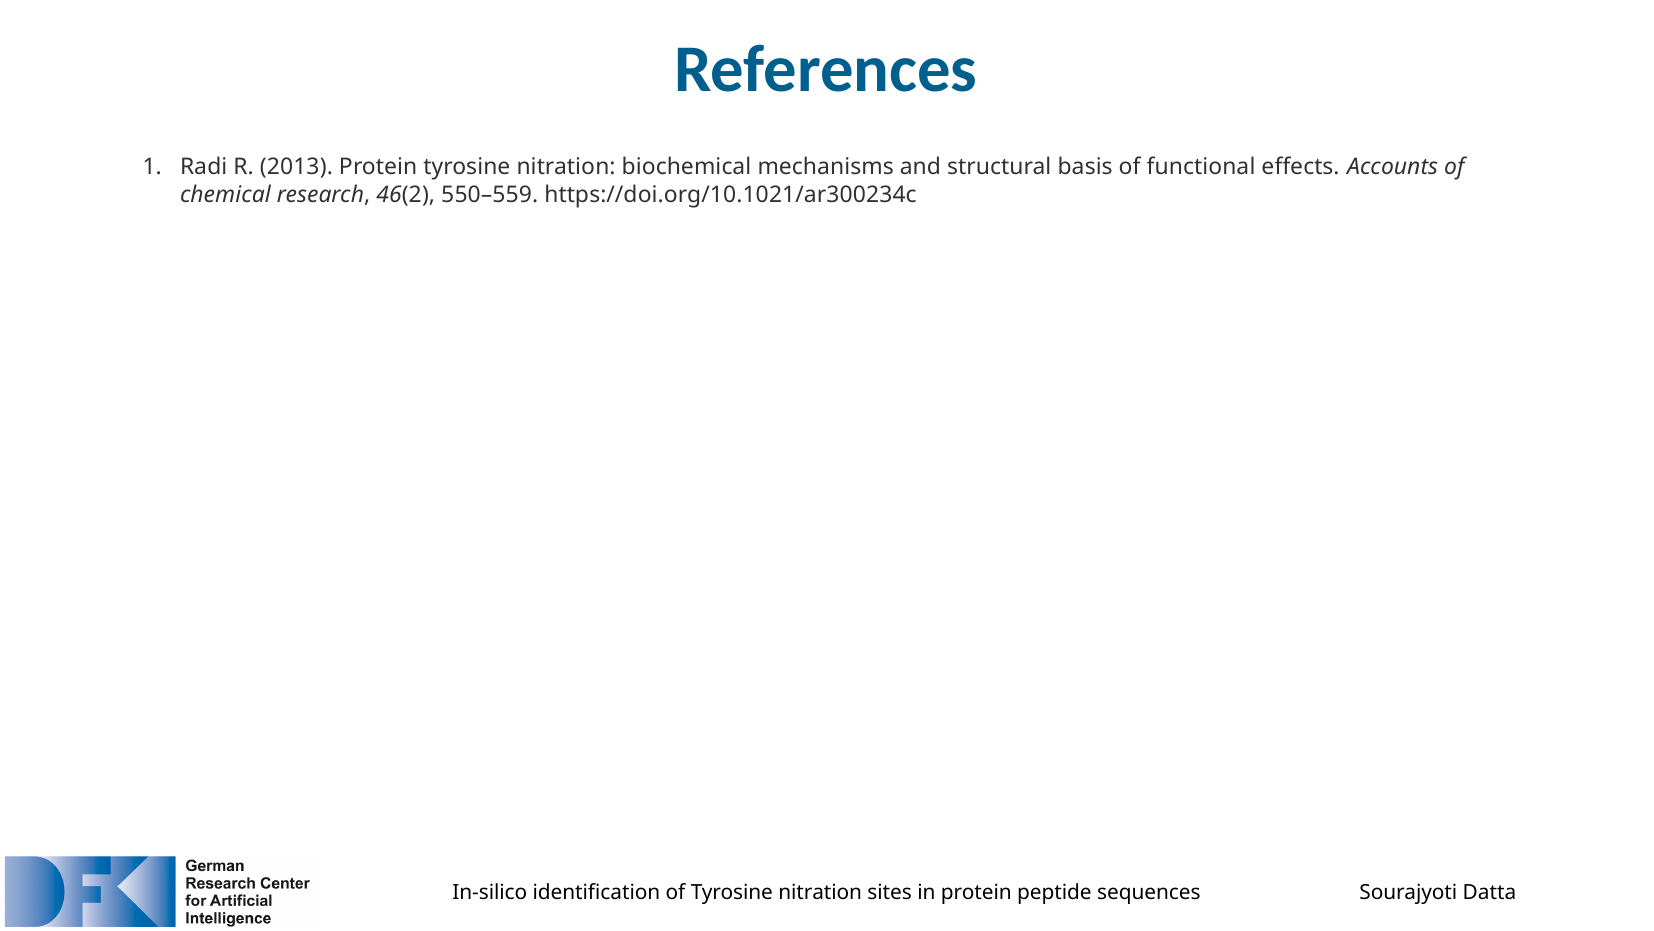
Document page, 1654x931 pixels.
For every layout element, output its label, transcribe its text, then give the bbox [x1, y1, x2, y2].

picture [4, 856, 315, 927]
text_box References [121, 36, 1532, 94]
